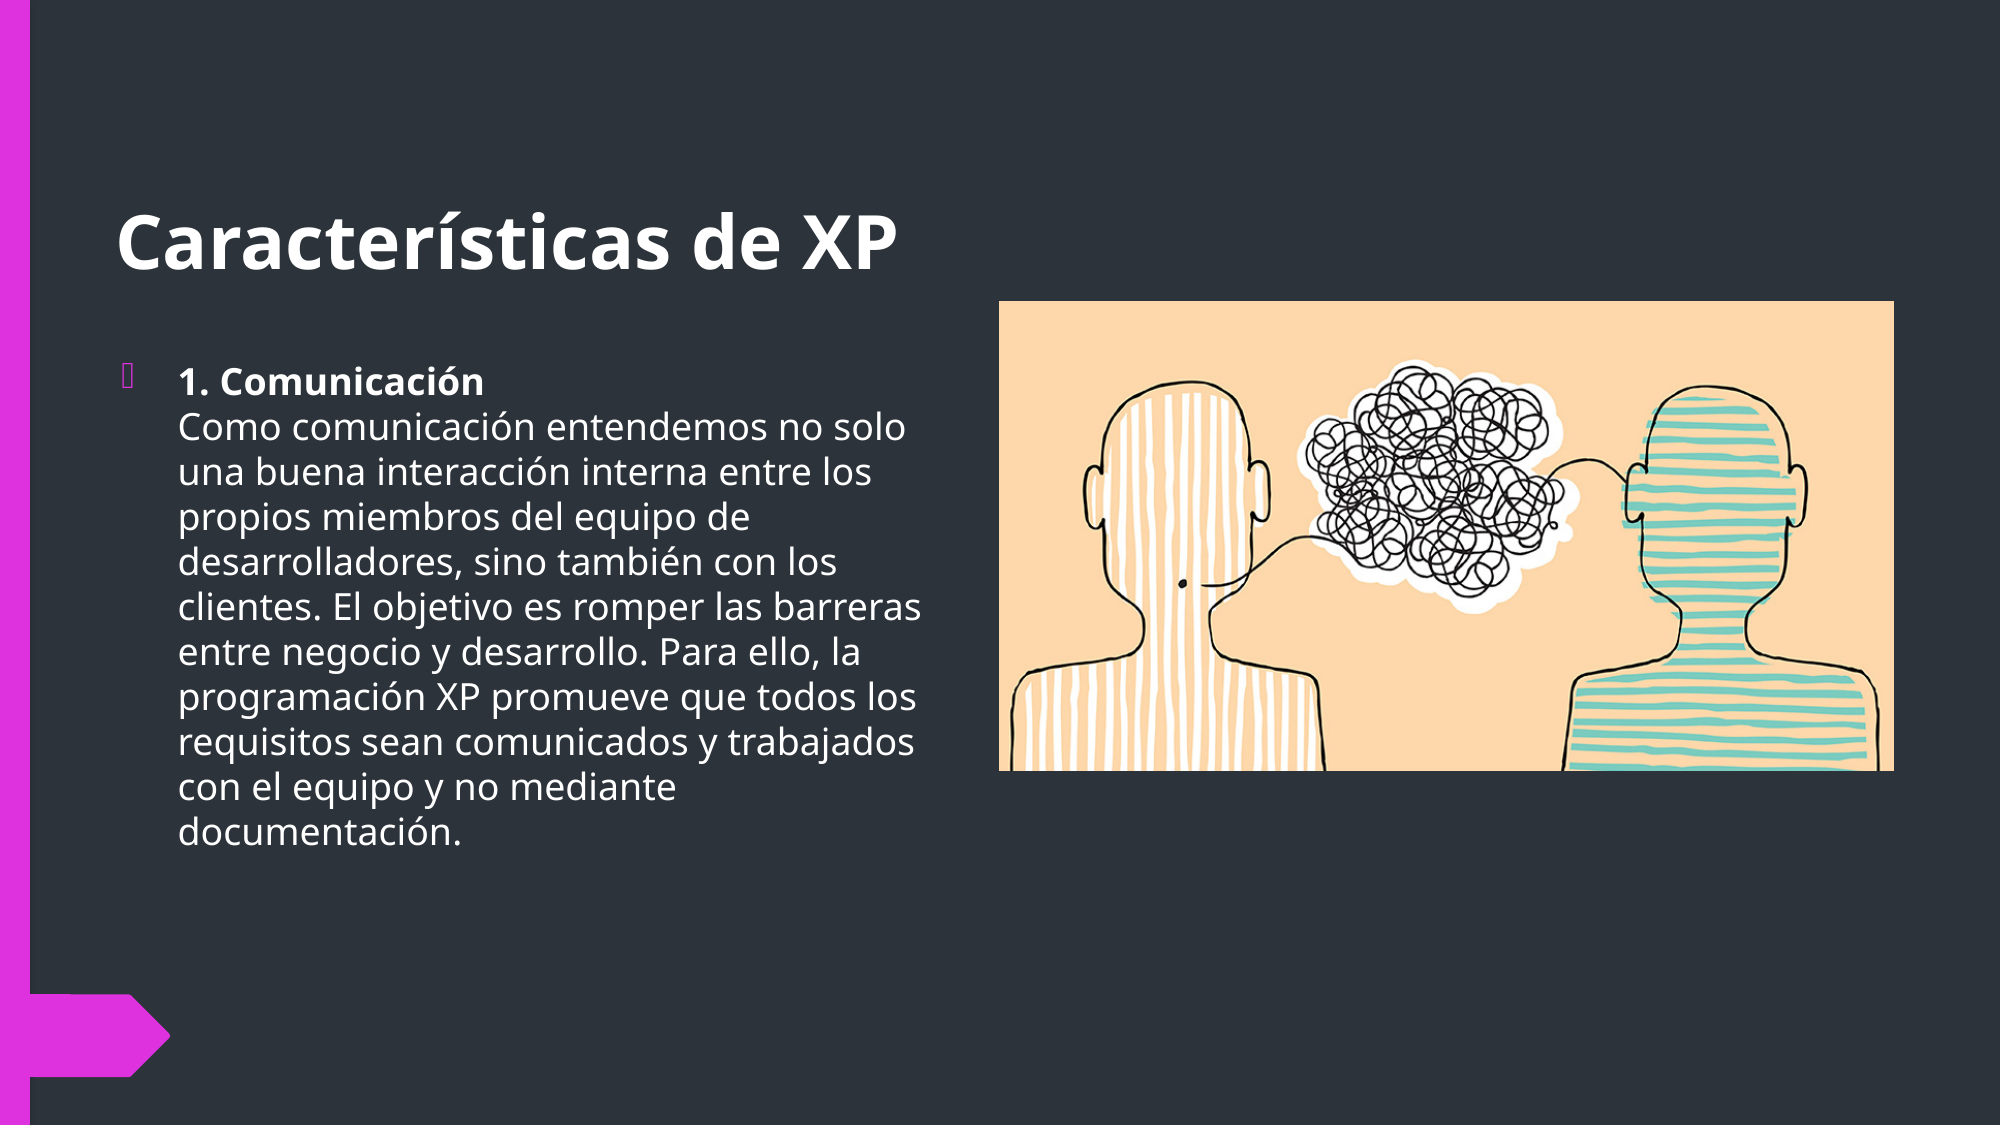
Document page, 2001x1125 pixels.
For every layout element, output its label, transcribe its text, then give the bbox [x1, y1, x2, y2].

text_box [31, 0, 2000, 1125]
list 1. Comunicación Como comunicación entendemos no solo una buena interacción interna entre los propios miembros del equipo de desarrolladores, sino también con los clientes. El objetivo es romper las barreras entre negocio y desarrollo. Para ello, la programación XP promueve que todos los requisitos sean comunicados y trabajados con el equipo y no mediante documentación. [106, 350, 947, 967]
title Características de XP [100, 187, 941, 394]
text_box [0, 0, 31, 1125]
picture [999, 301, 1894, 772]
text_box [30, 994, 171, 1078]
